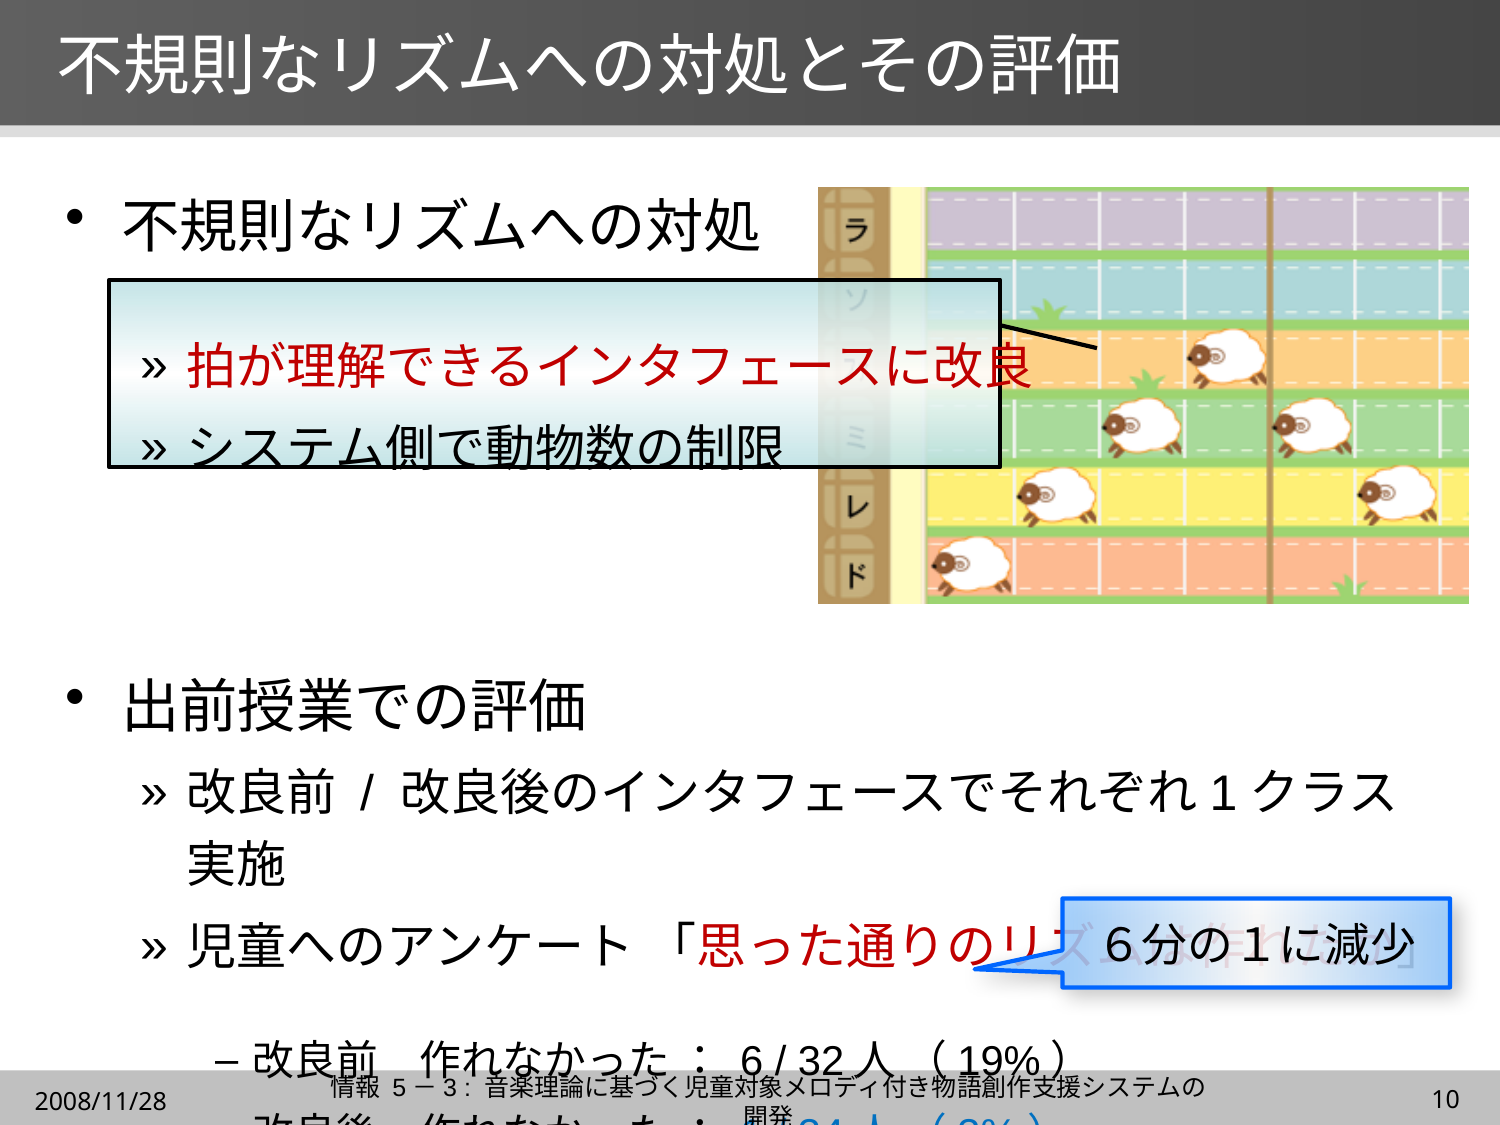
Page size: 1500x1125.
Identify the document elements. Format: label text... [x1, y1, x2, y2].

list 不規則なリズムへの対処 拍が理解できるインタフェースに改良 システム側で動物数の制限 出前授業での評価 改良前 / 改良後のインタフェースでそれぞれ1クラス実施 児童へのアンケート 「思った通りのリズムは作れたか」 改良前 作れなかった ： 6 / 32人 （19%） 改良後 作れなかった ： 1 / 34人 （3%） [49, 167, 1463, 1063]
slide_number 10 [1378, 1085, 1476, 1117]
picture [818, 187, 1469, 604]
title 不規則なリズムへの対処とその評価 [41, 0, 1451, 126]
text_box ６分の１に減少 [972, 896, 1453, 990]
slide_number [19, 1085, 191, 1116]
footer 情報 5－3 : 音楽理論に基づく児童対象メロディ付き物語創作支援システムの開発 [312, 1082, 1226, 1121]
